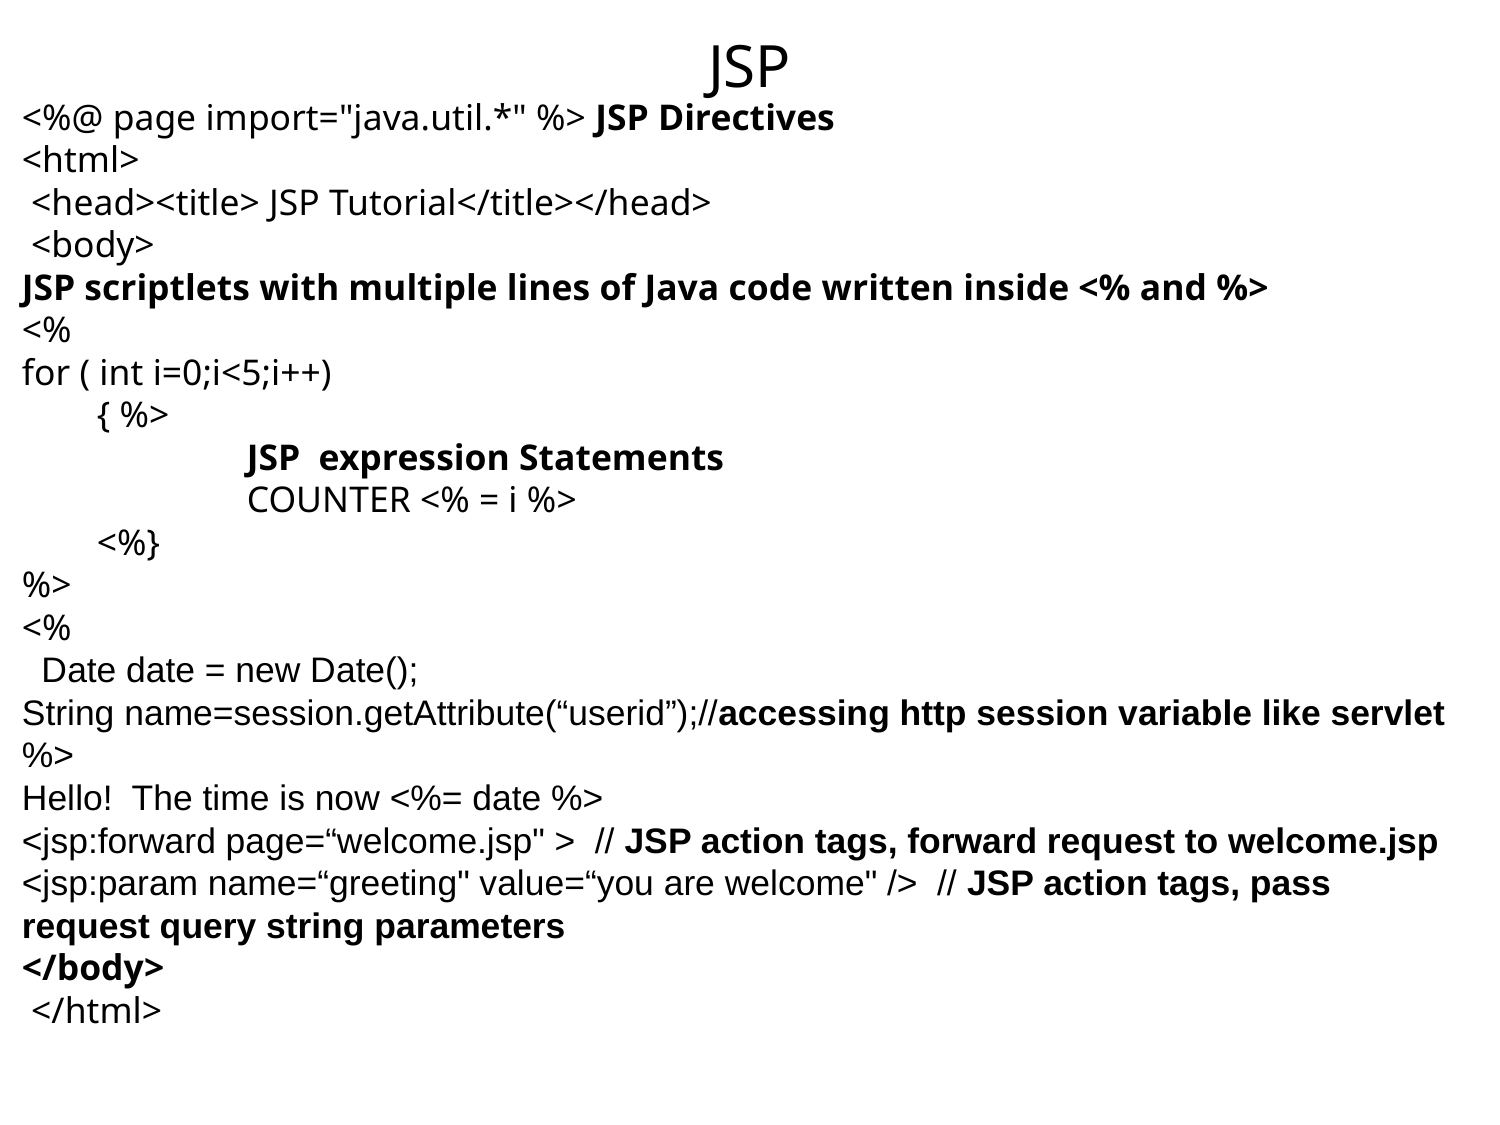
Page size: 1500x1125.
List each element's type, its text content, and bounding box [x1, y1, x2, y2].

text_box JSP [75, 5, 1425, 87]
text_box <%@ page import="java.util.*" %> JSP Directives <html> <head><title> JSP Tutorial</title></head> <body> JSP scriptlets with multiple lines of Java code written inside <% and %> <% for ( int i=0;i<5;i++) { %> JSP expression Statements COUNTER <% = i %> <%} %> <% Date date = new Date(); String name=session.getAttribute(“userid”);//accessing http session variable like servlet %> Hello! The time is now <%= date %> <jsp:forward page=“welcome.jsp" > // JSP action tags, forward request to welcome.jsp <jsp:param name=“greeting" value=“you are welcome" /> // JSP action tags, pass request query string parameters </body> </html> [7, 87, 1483, 1088]
